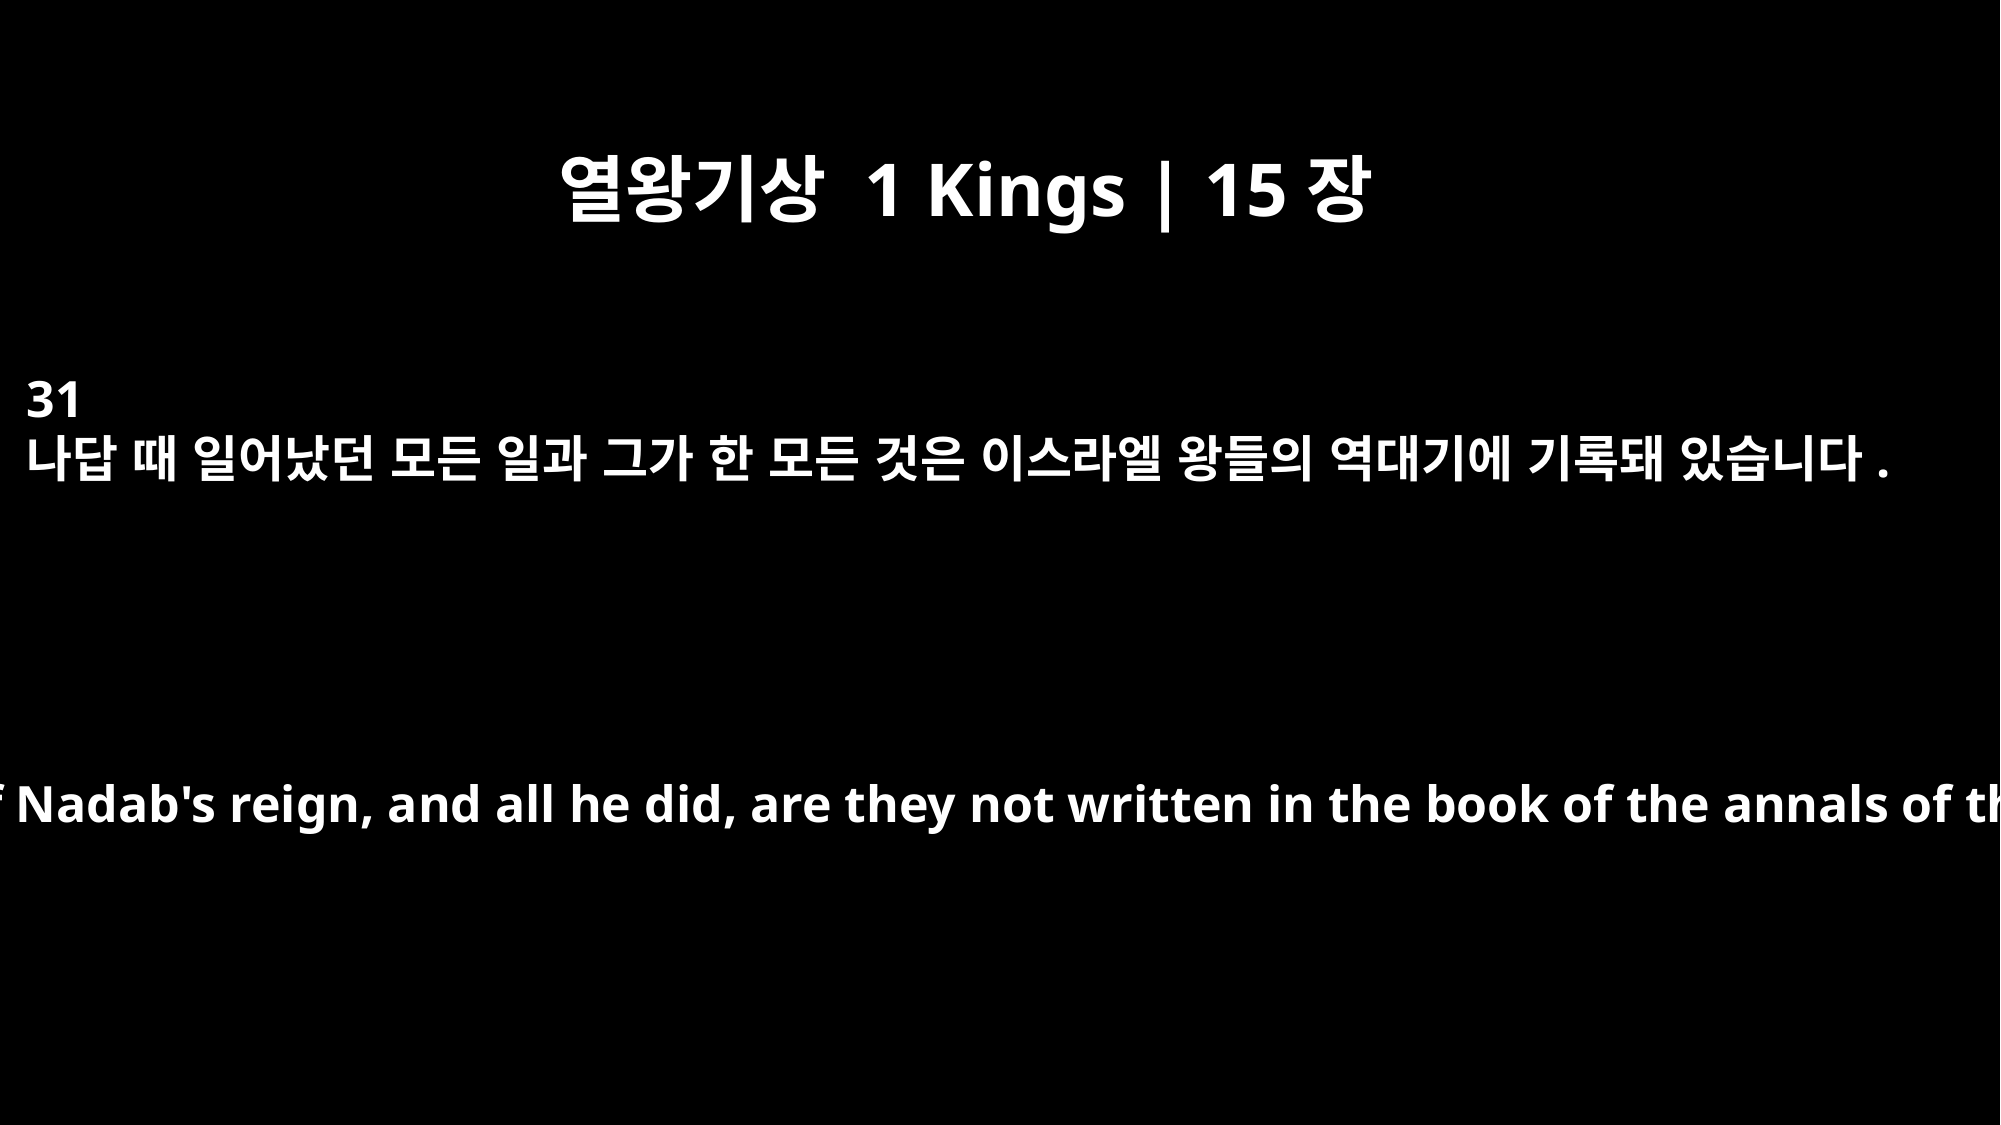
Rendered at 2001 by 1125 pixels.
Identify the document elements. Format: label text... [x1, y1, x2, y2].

text_box 열왕기상 1 Kings | 15장 [543, 136, 1389, 239]
text_box 31 나답 때 일어났던 모든 일과 그가 한 모든 것은 이스라엘 왕들의 역대기에 기록돼 있습니다. [11, 359, 1906, 495]
text_box As for the other events of Nadab's reign, and all he did, are they not written in the book of the annals of the kings of Israel? [0, 764, 2000, 840]
